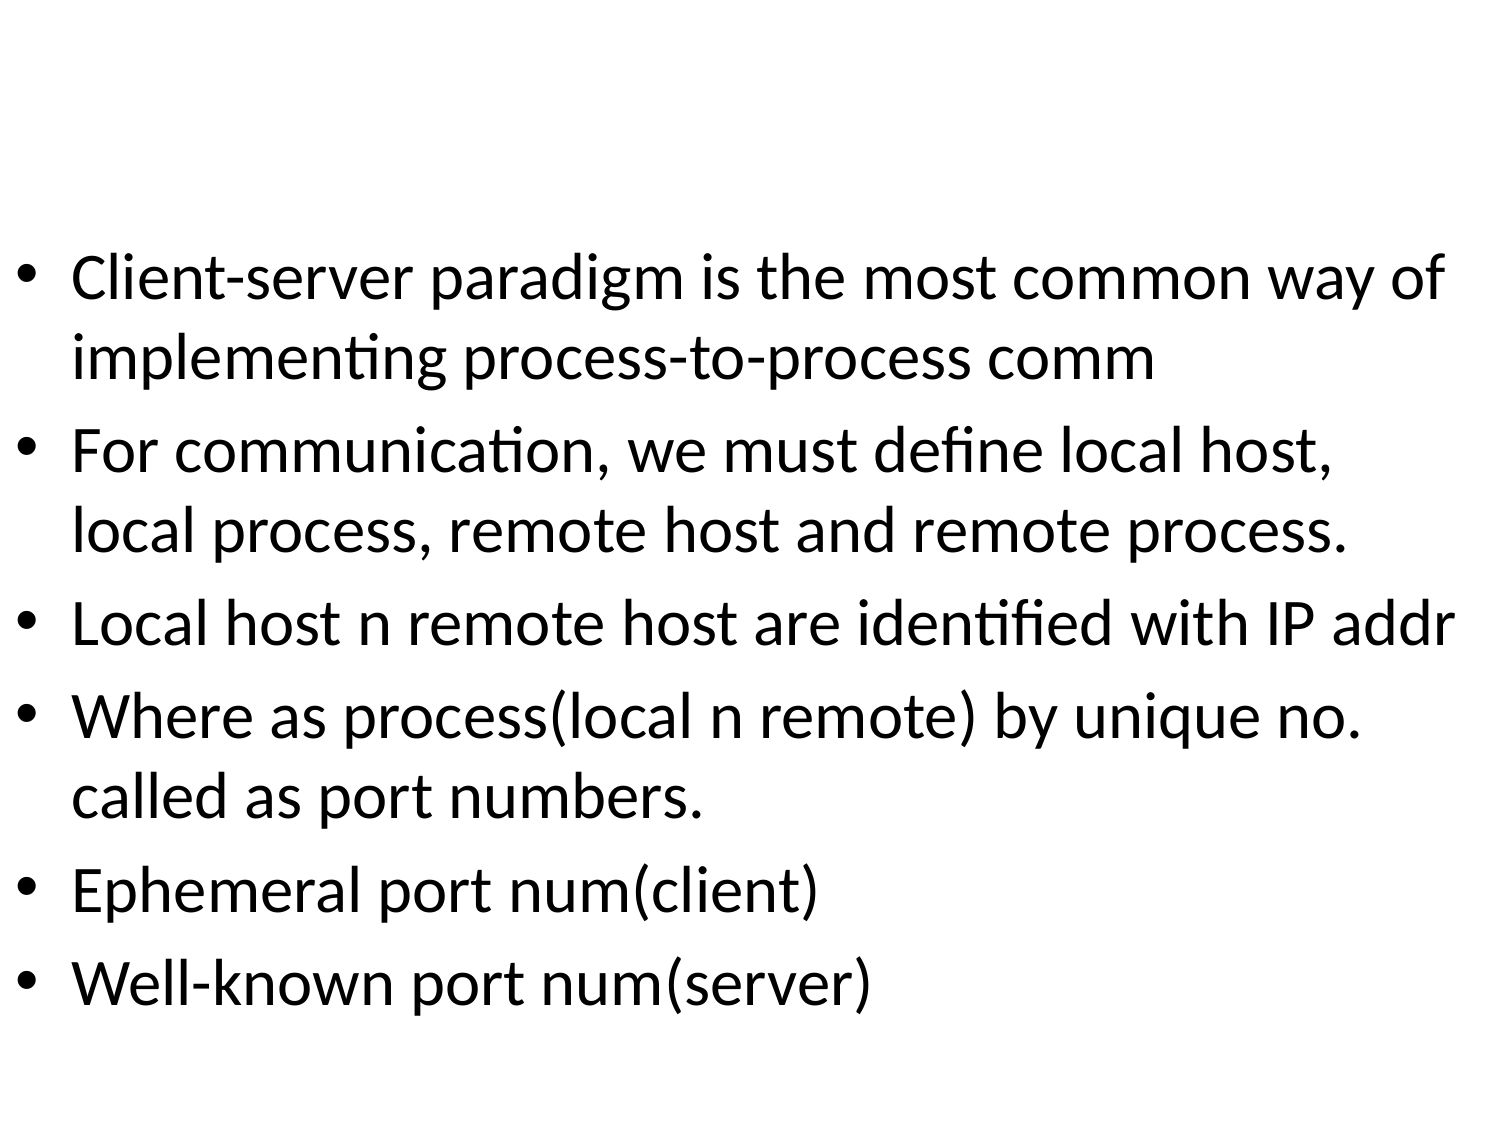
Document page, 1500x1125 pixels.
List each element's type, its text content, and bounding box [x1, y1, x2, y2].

list Client-server paradigm is the most common way of implementing process-to-process comm For communication, we must define local host, local process, remote host and remote process. Local host n remote host are identified with IP addr Where as process(local n remote) by unique no. called as port numbers. Ephemeral port num(client) Well-known port num(server) [0, 224, 1488, 1125]
